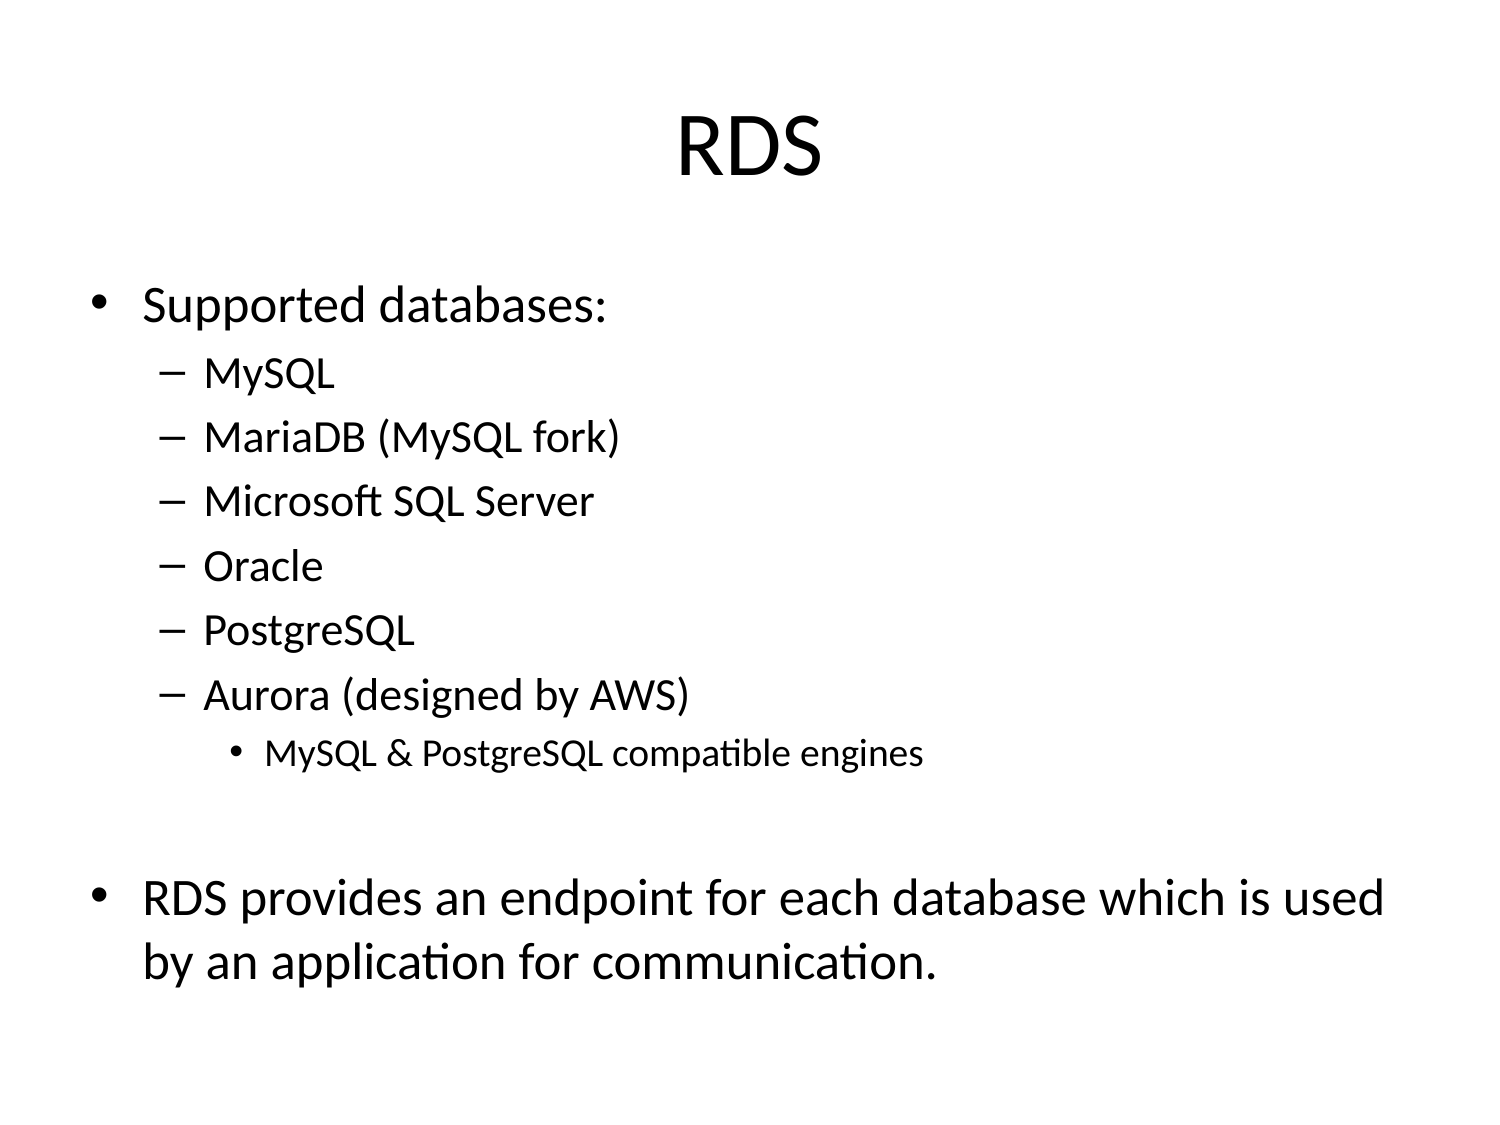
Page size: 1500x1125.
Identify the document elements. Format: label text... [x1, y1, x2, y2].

list Supported databases: MySQL MariaDB (MySQL fork) Microsoft SQL Server Oracle PostgreSQL Aurora (designed by AWS) MySQL & PostgreSQL compatible engines RDS provides an endpoint for each database which is used by an application for communication. [75, 262, 1425, 1005]
title RDS [75, 45, 1425, 233]
